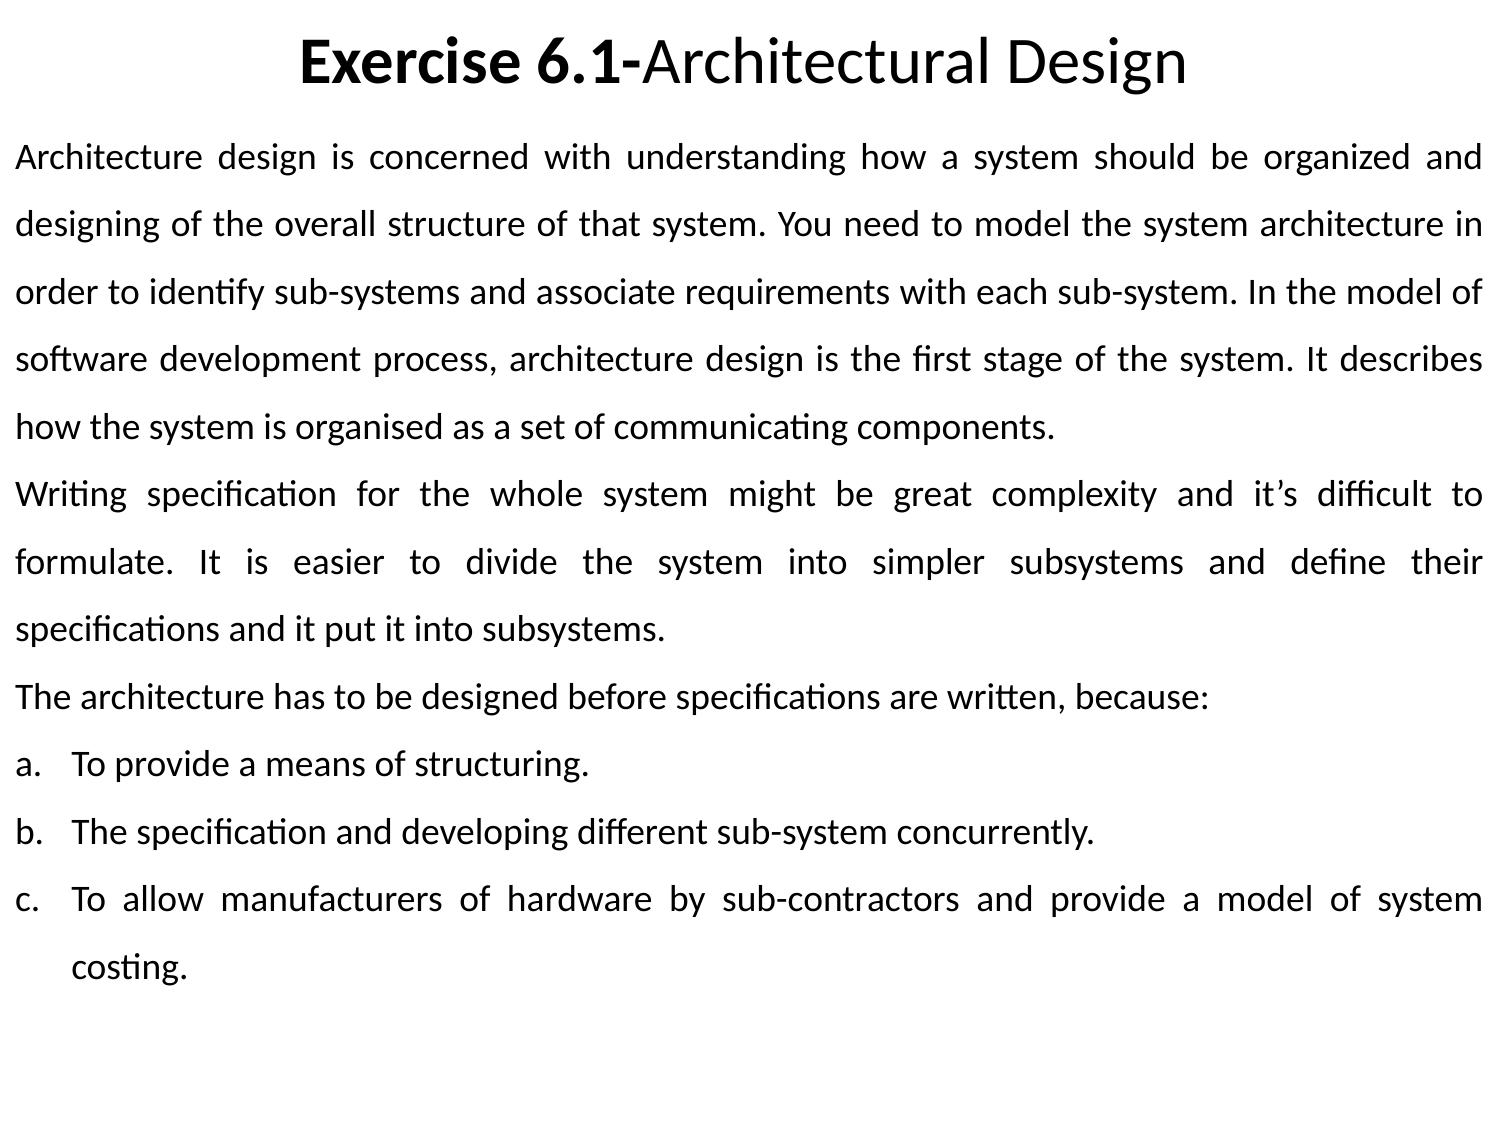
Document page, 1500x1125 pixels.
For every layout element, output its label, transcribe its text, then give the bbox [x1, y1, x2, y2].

title Exercise 6.1-Architectural Design [76, 0, 1412, 101]
subtitle Architecture design is concerned with understanding how a system should be organized and designing of the overall structure of that system. You need to model the system architecture in order to identify sub-systems and associate requirements with each sub-system. In the model of software development process, architecture design is the first stage of the system. It describes how the system is organised as a set of communicating components. Writing specification for the whole system might be great complexity and it’s difficult to formulate. It is easier to divide the system into simpler subsystems and define their specifications and it put it into subsystems. The architecture has to be designed before specifications are written, because: To provide a means of structuring. The specification and developing different sub-system concurrently. To allow manufacturers of hardware by sub-contractors and provide a model of system costing. [0, 101, 1500, 1125]
